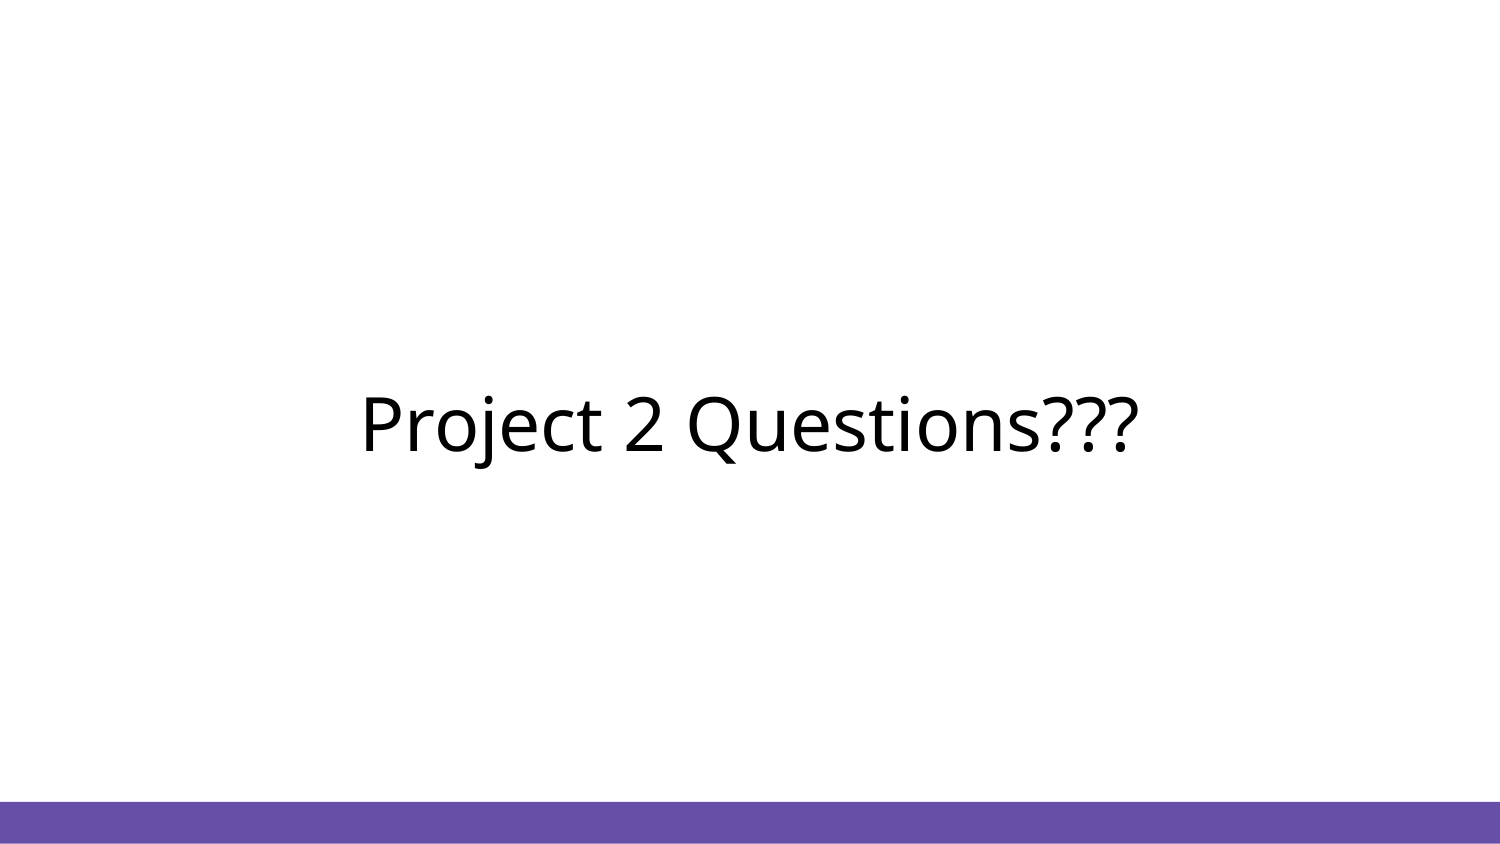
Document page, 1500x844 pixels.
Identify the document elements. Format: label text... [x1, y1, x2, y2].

title Project 2 Questions??? [51, 352, 1449, 491]
